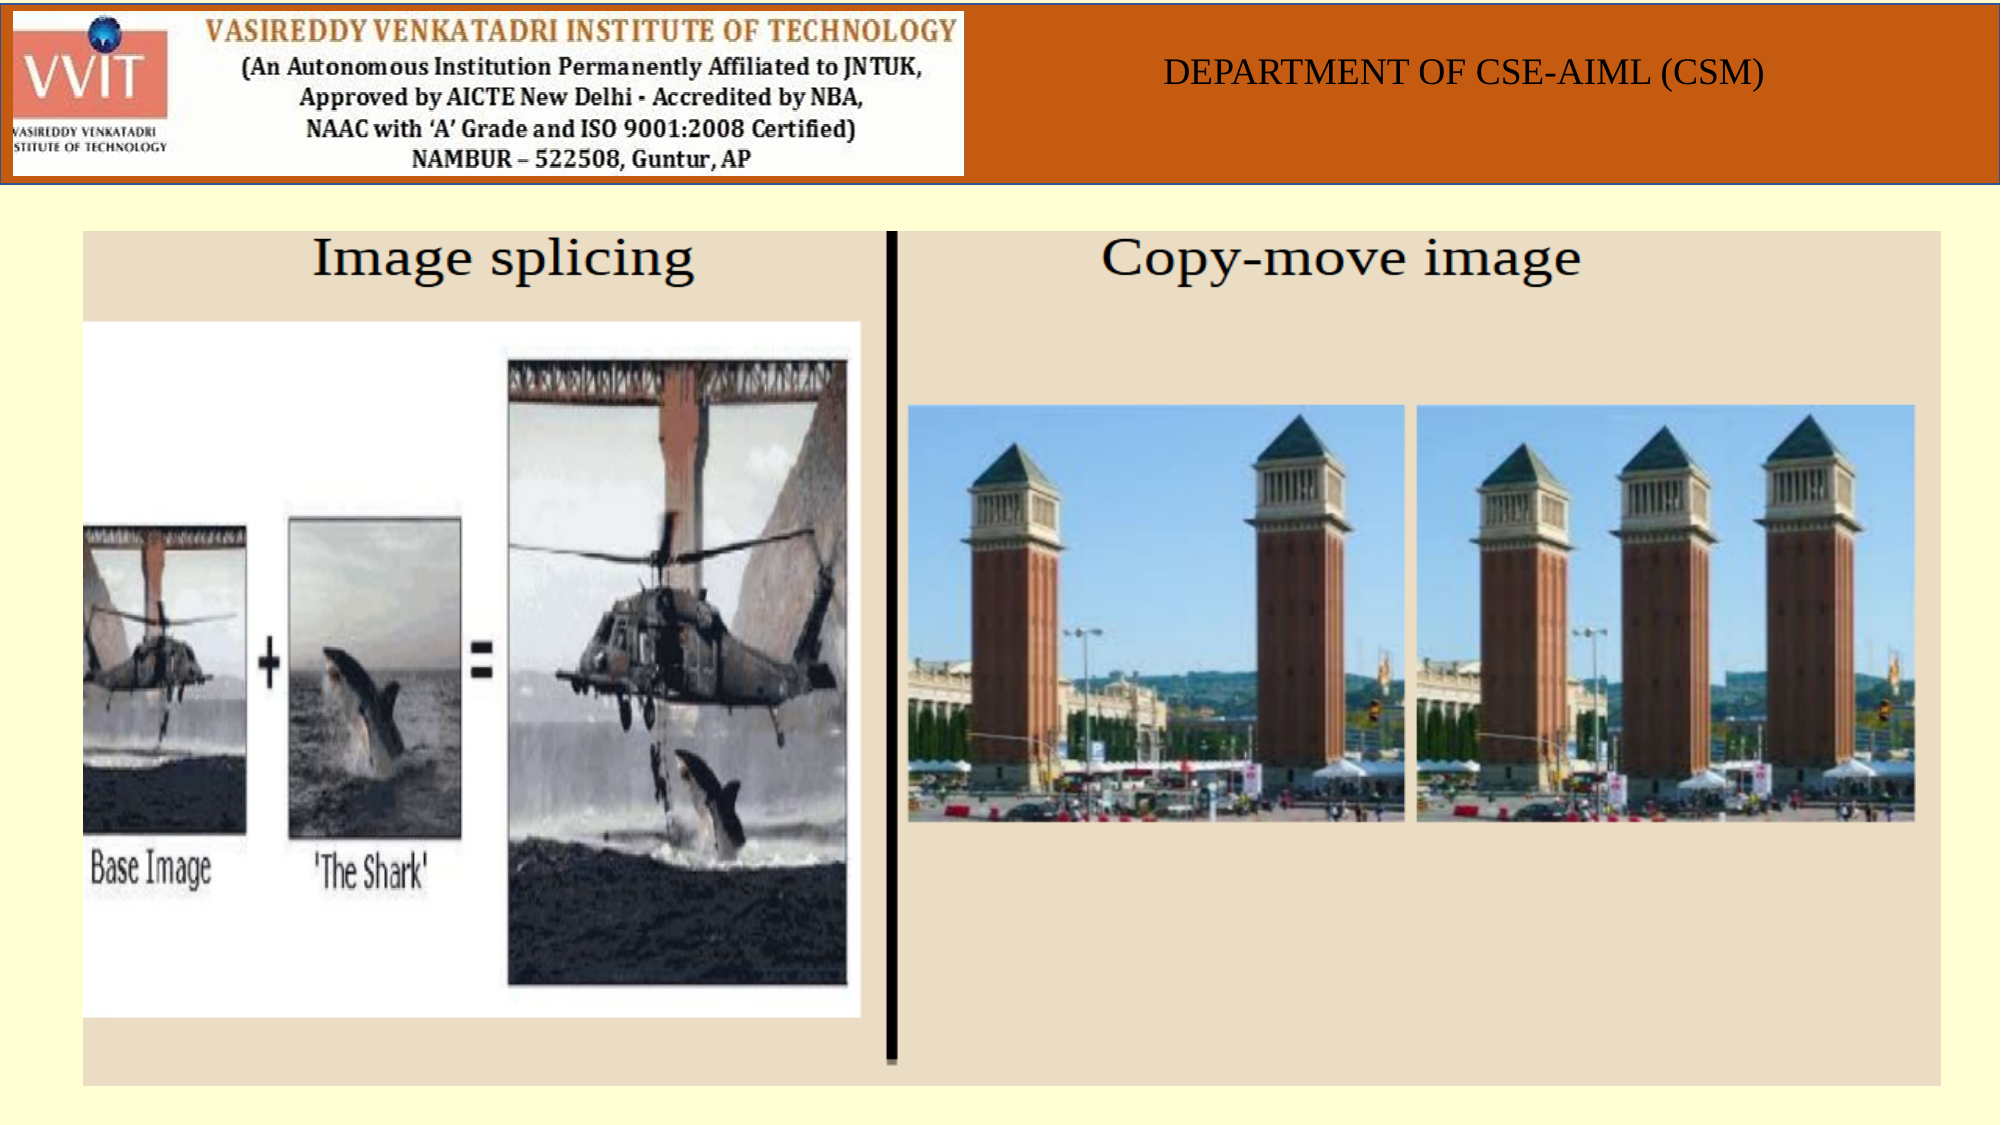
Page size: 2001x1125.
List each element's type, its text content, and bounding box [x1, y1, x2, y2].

picture [12, 10, 965, 178]
text_box [52, 198, 713, 284]
text_box [77, 223, 738, 309]
text_box DEPARTMENT OF CSE-AIML (CSM) [965, 39, 1964, 145]
text_box [0, 3, 2000, 185]
picture [83, 231, 1941, 1086]
